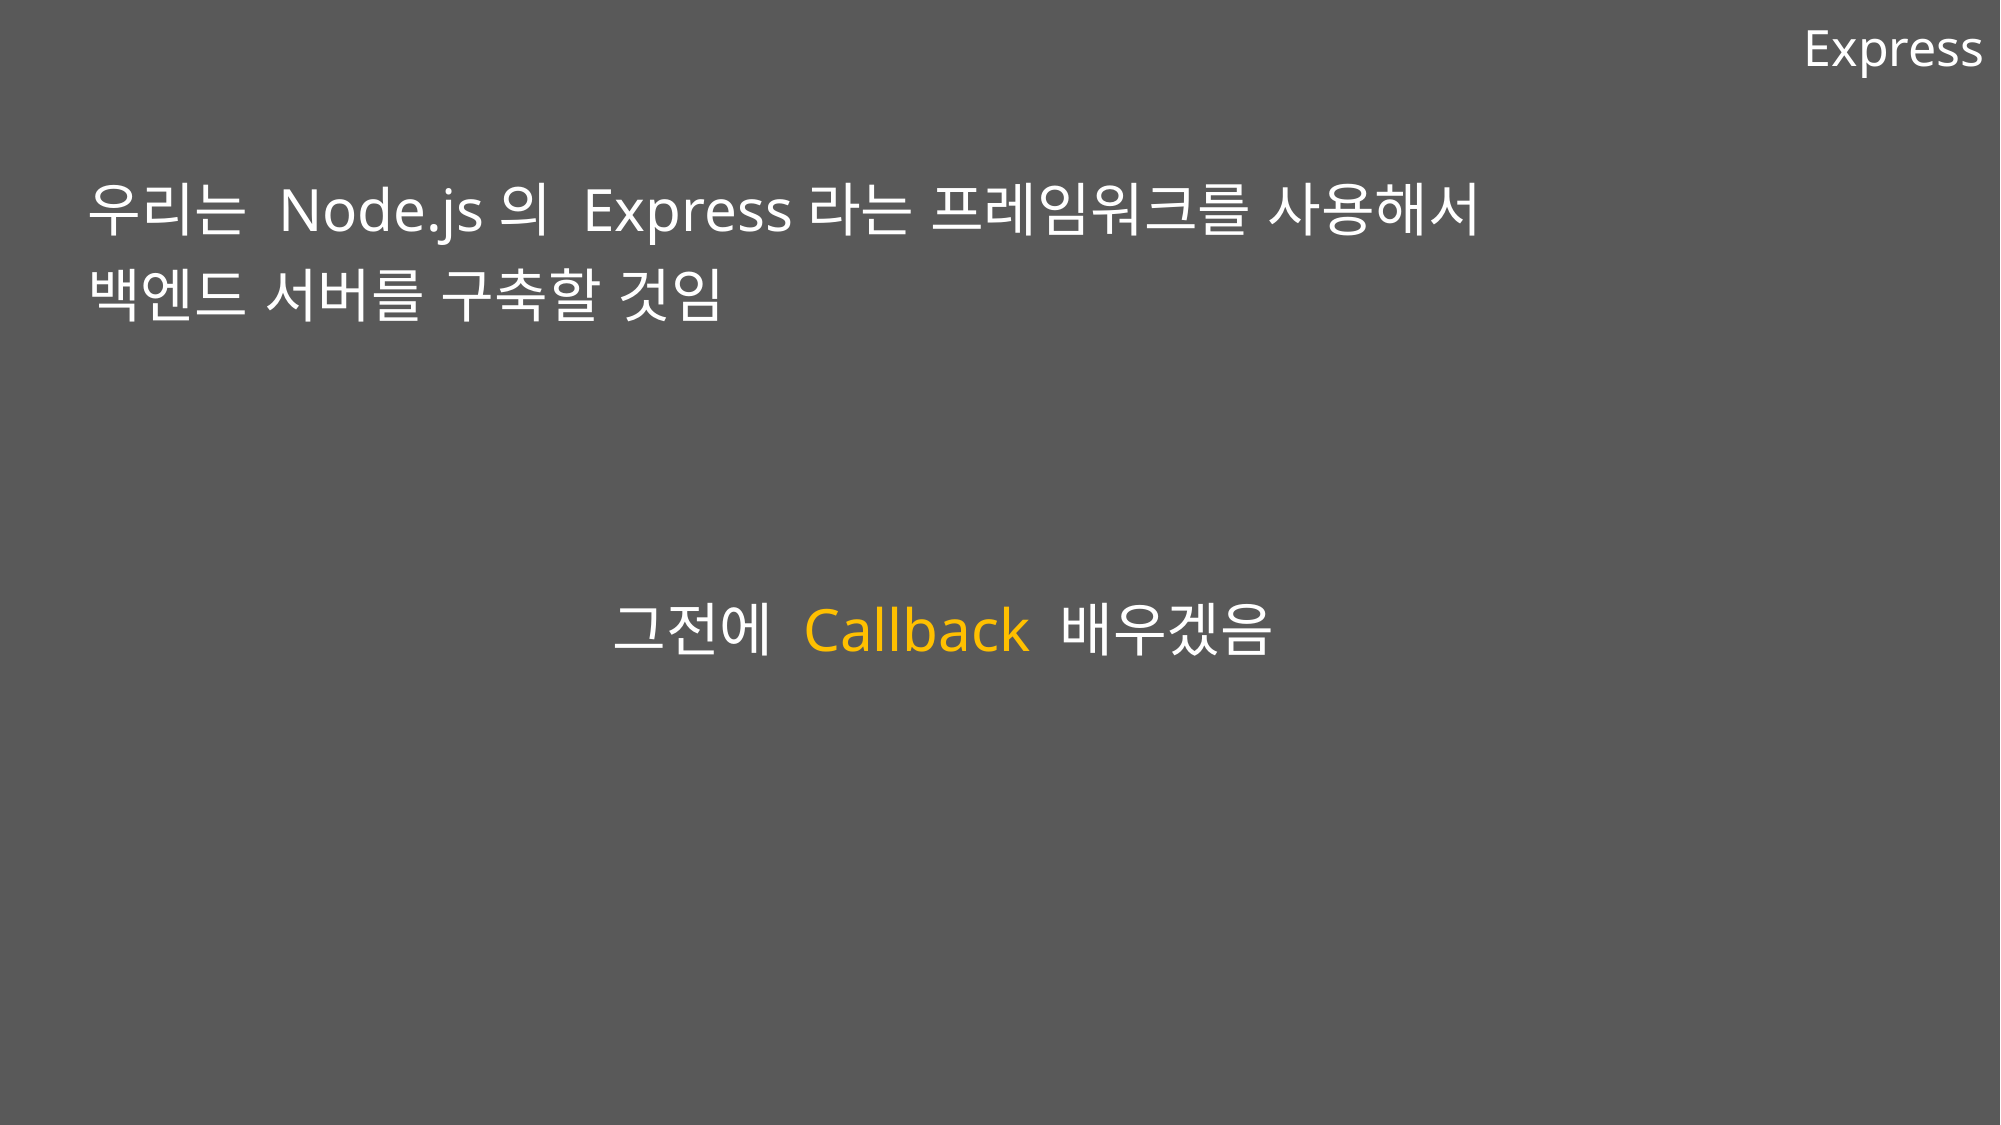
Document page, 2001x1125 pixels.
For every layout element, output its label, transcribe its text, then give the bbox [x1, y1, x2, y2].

text_box 우리는 Node.js의 Express라는 프레임워크를 사용해서 [72, 173, 1660, 260]
text_box Express [919, 15, 2000, 88]
text_box 그전에 Callback 배우겠음 [402, 593, 1484, 681]
text_box 백엔드 서버를 구축할 것임 [72, 259, 1154, 347]
